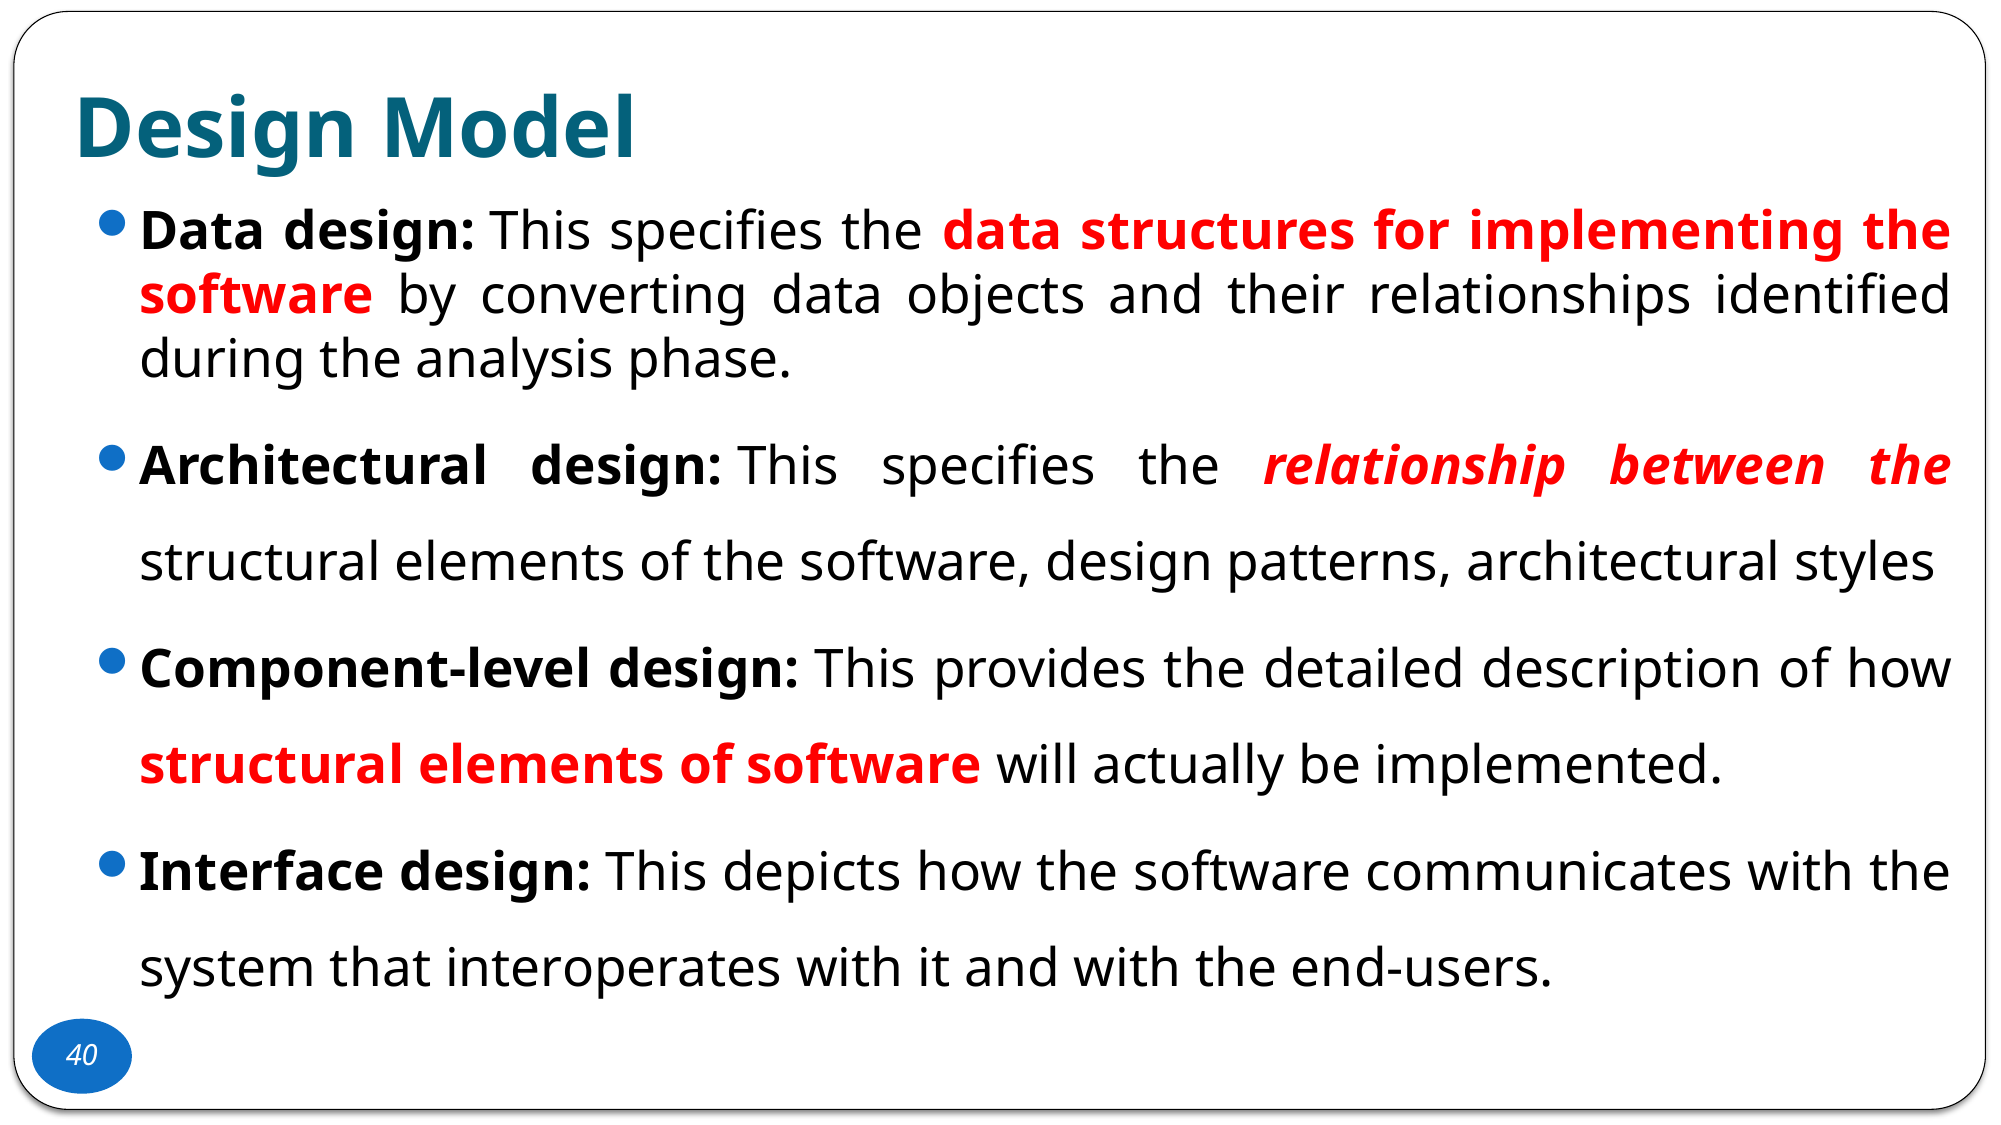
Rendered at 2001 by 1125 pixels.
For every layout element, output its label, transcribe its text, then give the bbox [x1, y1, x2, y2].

slide_number 40 [31, 1018, 132, 1094]
title Design Model [58, 45, 1900, 190]
list Data design: This specifies the data structures for implementing the software by converting data objects and their relationships identified during the analysis phase. Architectural design: This specifies the relationship between the structural elements of the software, design patterns, architectural styles Component-level design: This provides the detailed description of how structural elements of software will actually be implemented. Interface design: This depicts how the software communicates with the system that interoperates with it and with the end-users. [80, 189, 1969, 1088]
